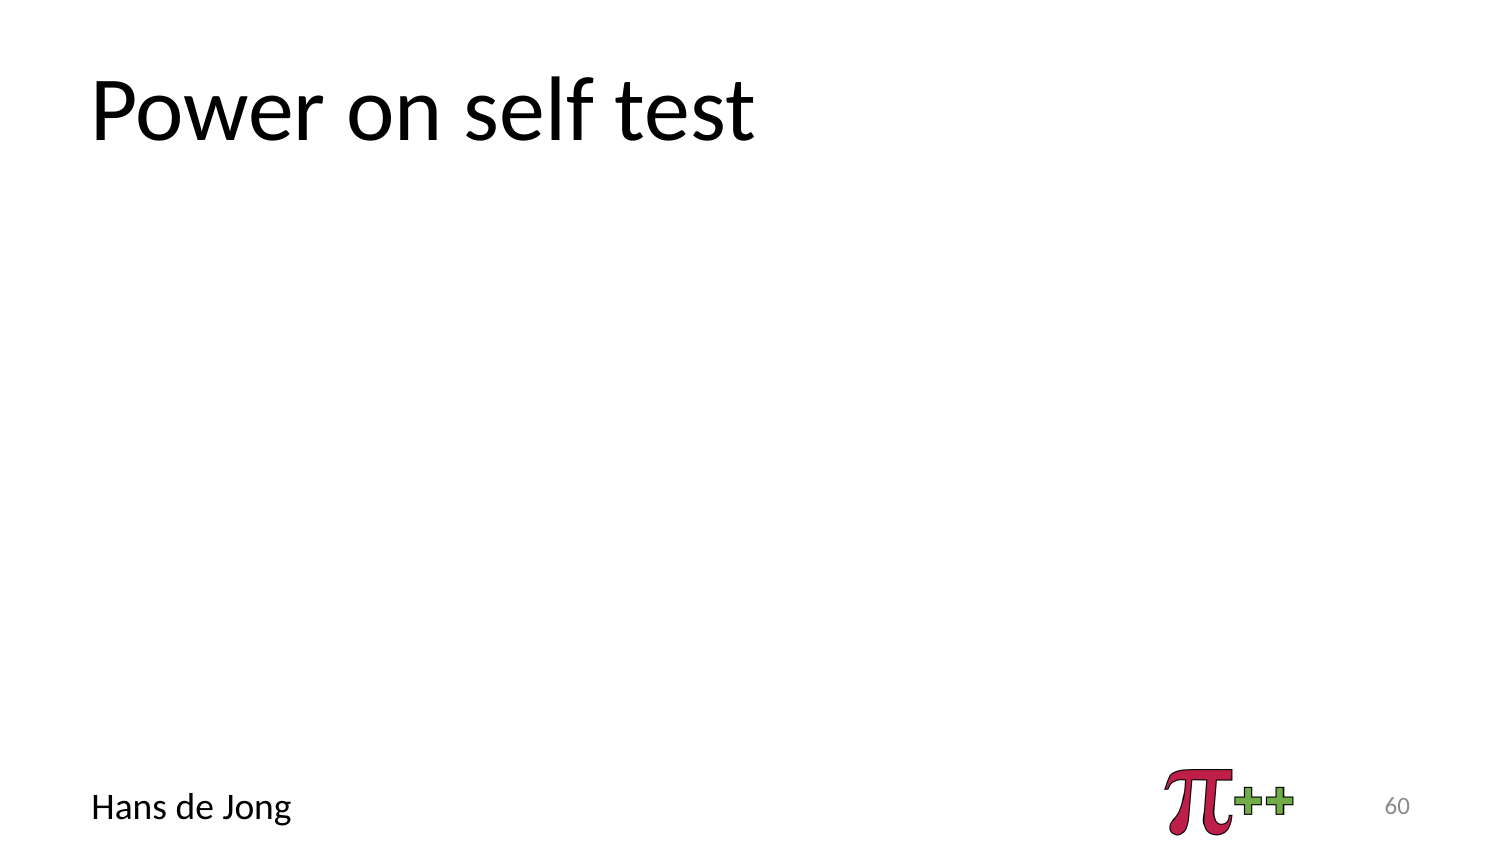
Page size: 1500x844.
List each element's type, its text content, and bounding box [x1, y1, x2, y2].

title Power on self test [75, 33, 1425, 175]
slide_number 60 [1340, 782, 1425, 827]
picture [1163, 768, 1294, 836]
